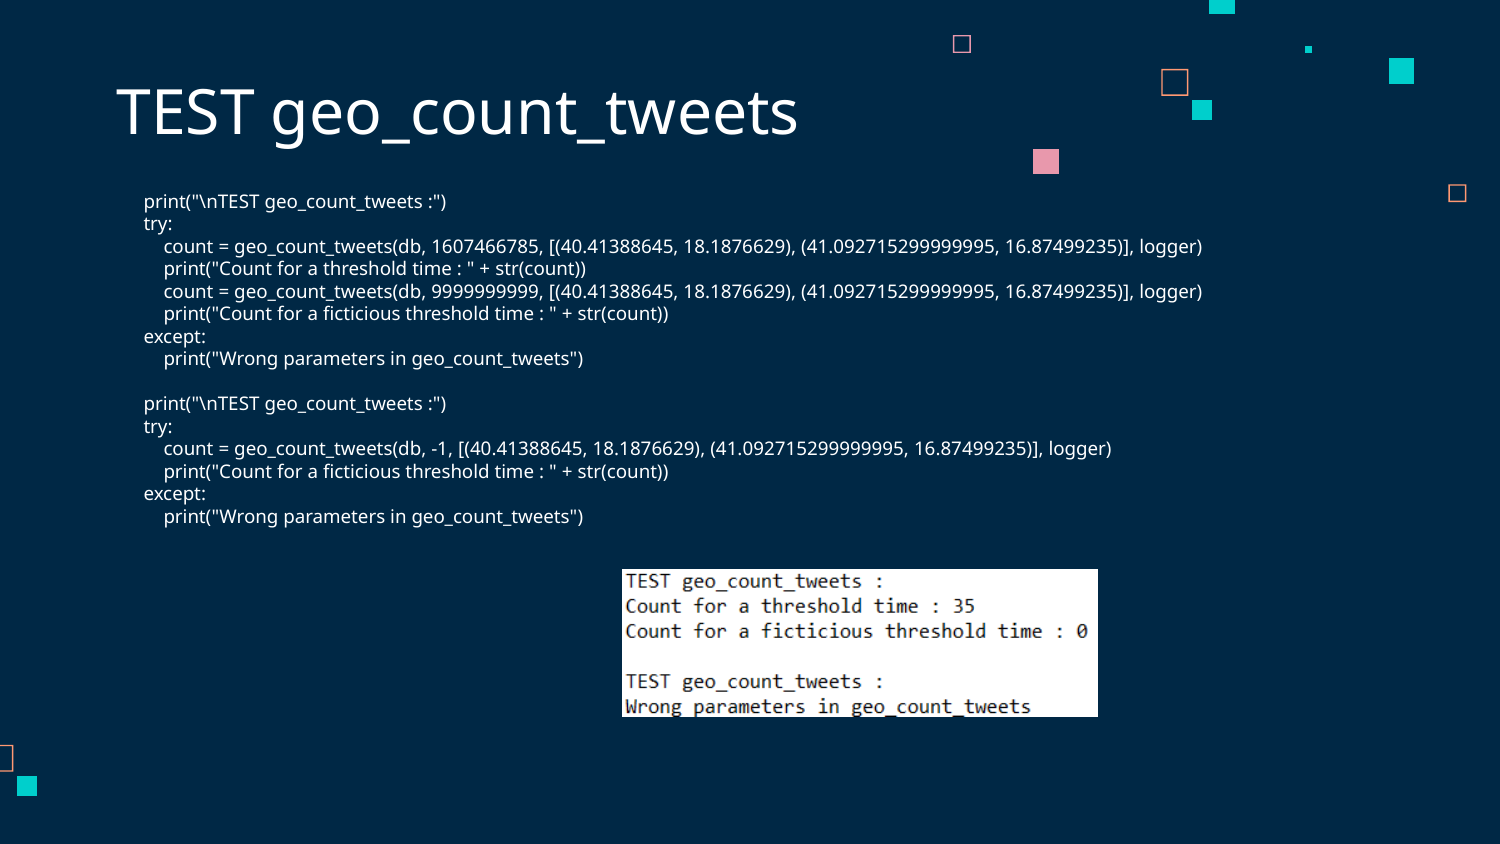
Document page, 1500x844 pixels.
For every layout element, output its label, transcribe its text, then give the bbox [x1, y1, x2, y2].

picture [622, 569, 1098, 718]
list print("\nTEST geo_count_tweets :") try: count = geo_count_tweets(db, 1607466785, [(40.41388645, 18.1876629), (41.092715299999995, 16.87499235)], logger) print("Count for a threshold time : " + str(count)) count = geo_count_tweets(db, 9999999999, [(40.41388645, 18.1876629), (41.092715299999995, 16.87499235)], logger) print("Count for a ficticious threshold time : " + str(count)) except: print("Wrong parameters in geo_count_tweets") print("\nTEST geo_count_tweets :") try: count = geo_count_tweets(db, -1, [(40.41388645, 18.1876629), (41.092715299999995, 16.87499235)], logger) print("Count for a ficticious threshold time : " + str(count)) except: print("Wrong parameters in geo_count_tweets") [101, 174, 1392, 796]
title TEST geo_count_tweets [101, 67, 983, 163]
